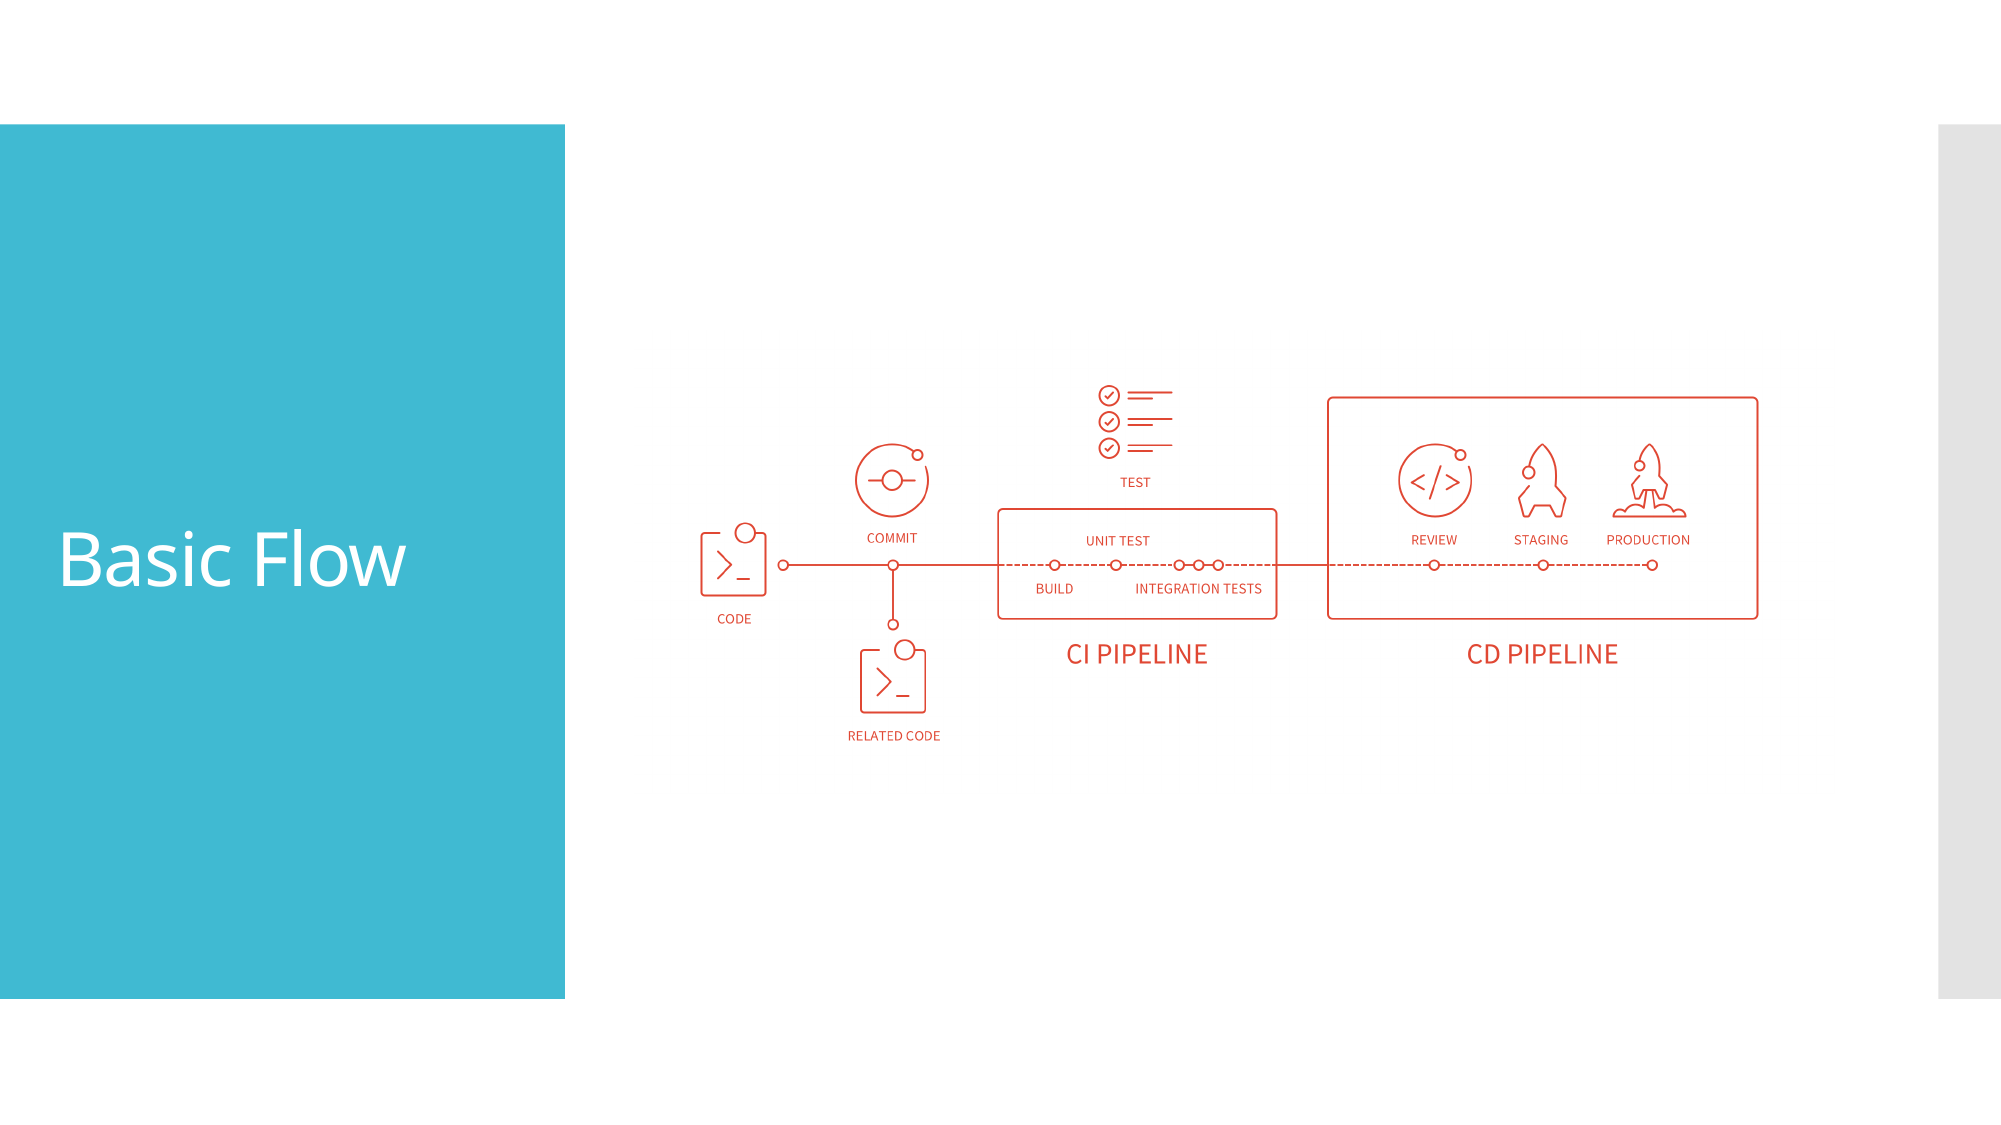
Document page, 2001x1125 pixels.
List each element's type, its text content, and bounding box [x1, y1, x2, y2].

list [634, 329, 1835, 794]
title Basic Flow [41, 184, 525, 940]
